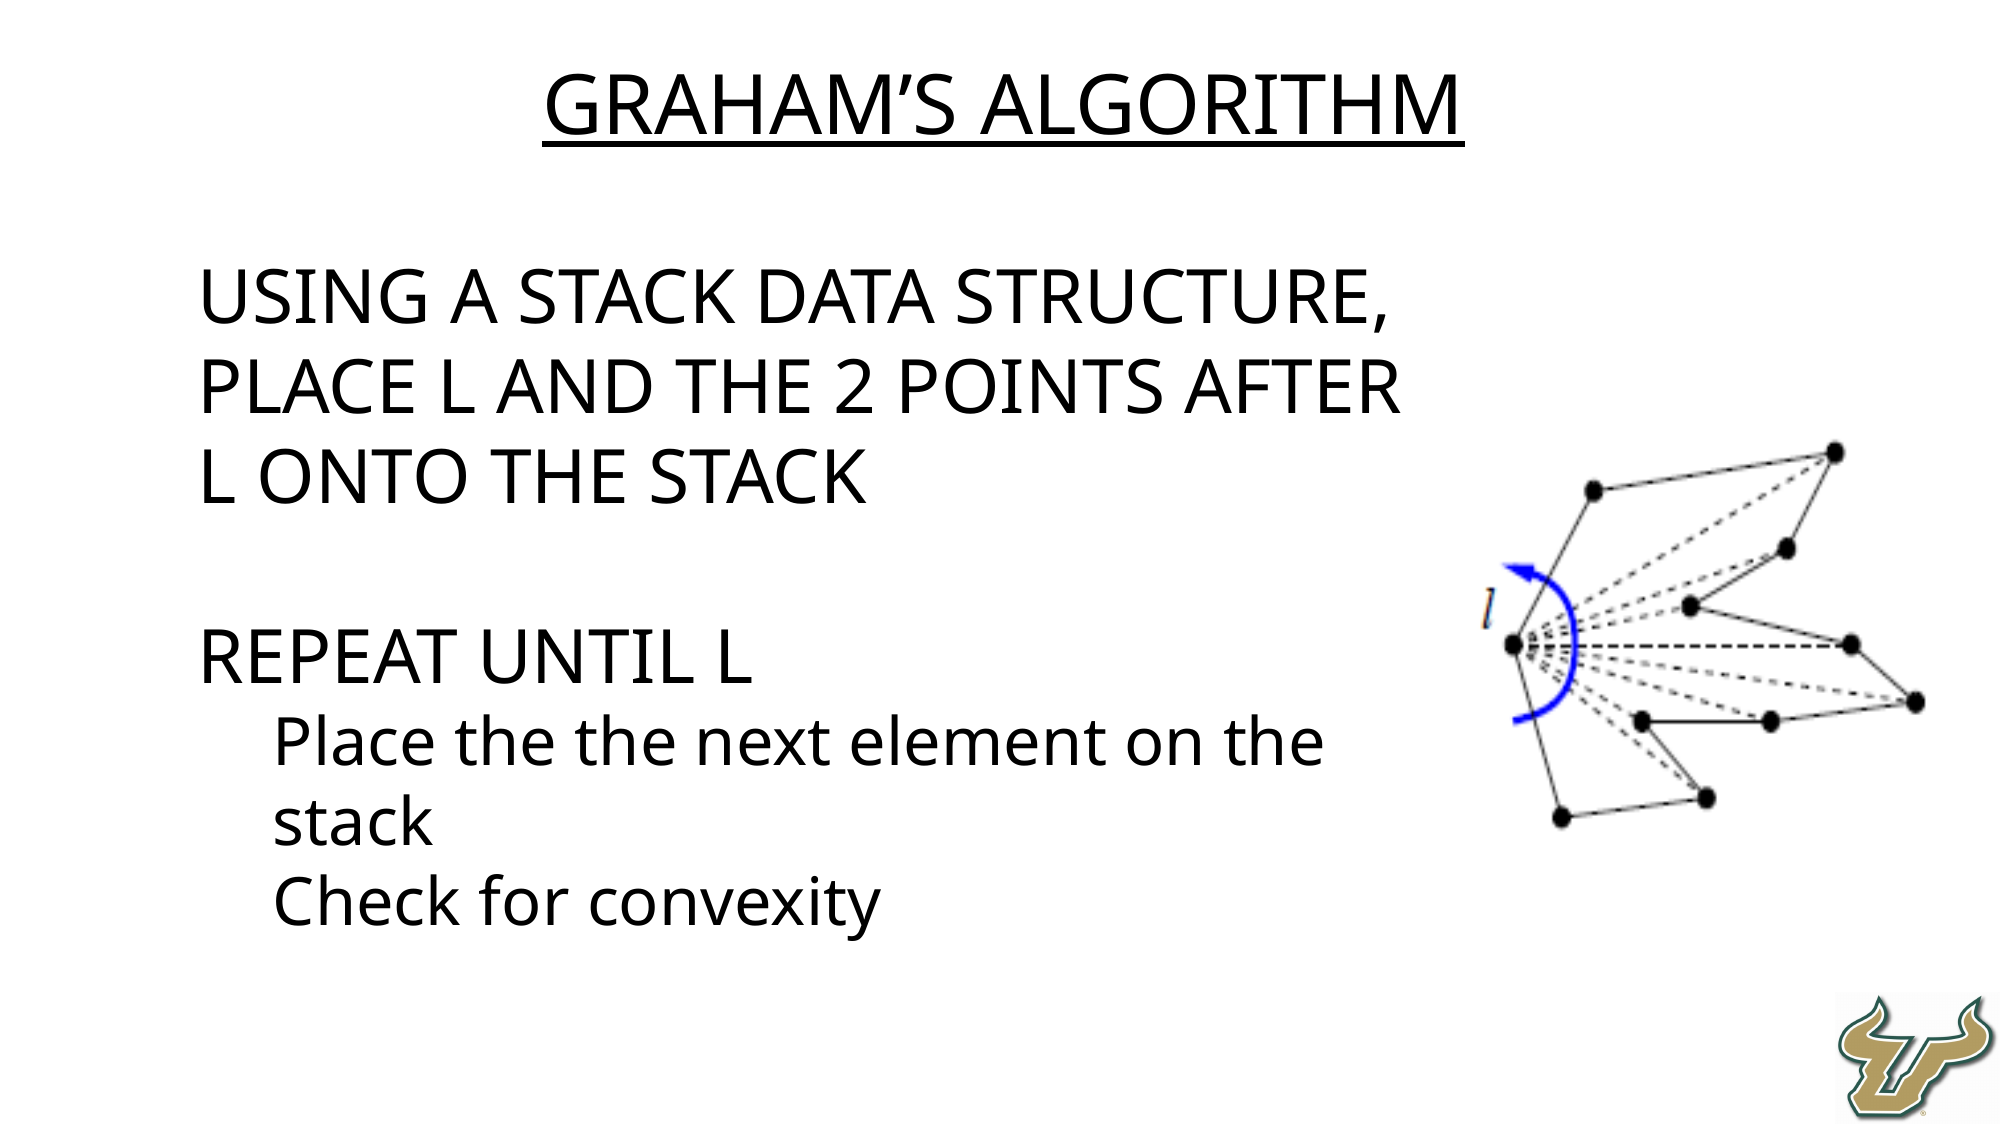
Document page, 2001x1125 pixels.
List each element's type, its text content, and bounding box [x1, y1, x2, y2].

list Using a stack data structure, place l and the 2 points after L onto the stack Repeat until l Place the the next element on the stack Check for convexity [107, 197, 1438, 990]
list Graham’s Algorithm [261, 43, 1739, 172]
picture [1399, 403, 1968, 841]
picture [1835, 992, 2000, 1124]
